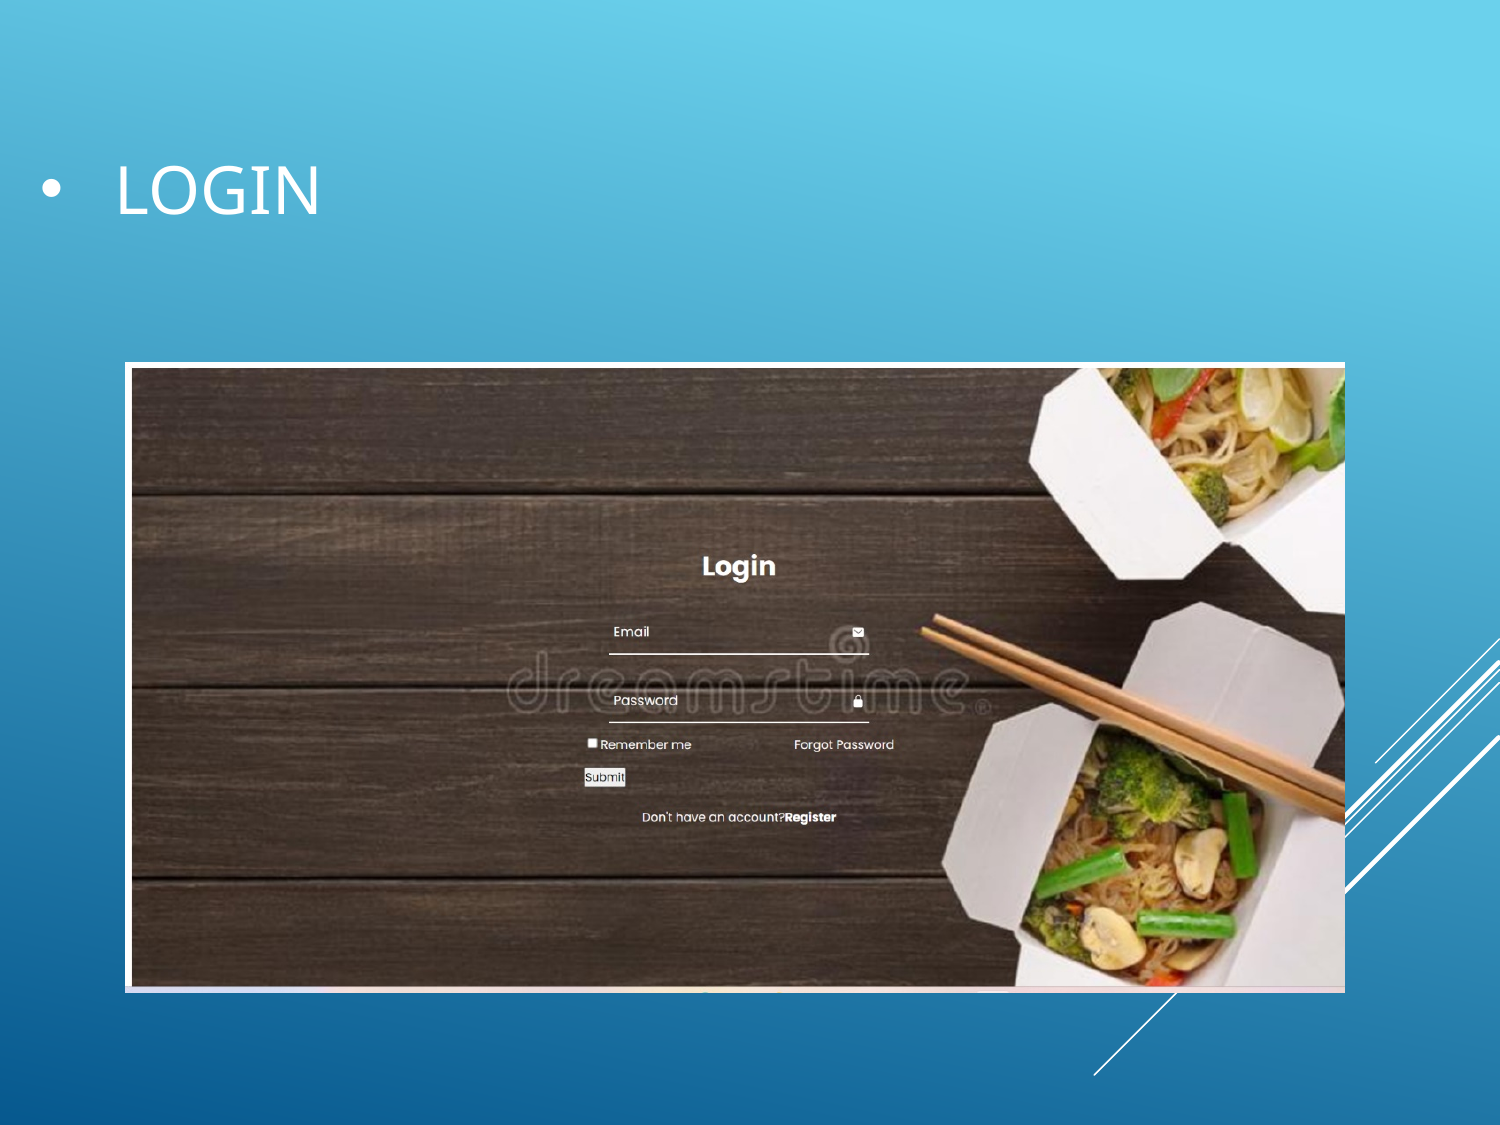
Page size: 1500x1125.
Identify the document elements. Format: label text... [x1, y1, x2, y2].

title Login [24, 62, 1101, 313]
picture [124, 362, 1345, 993]
